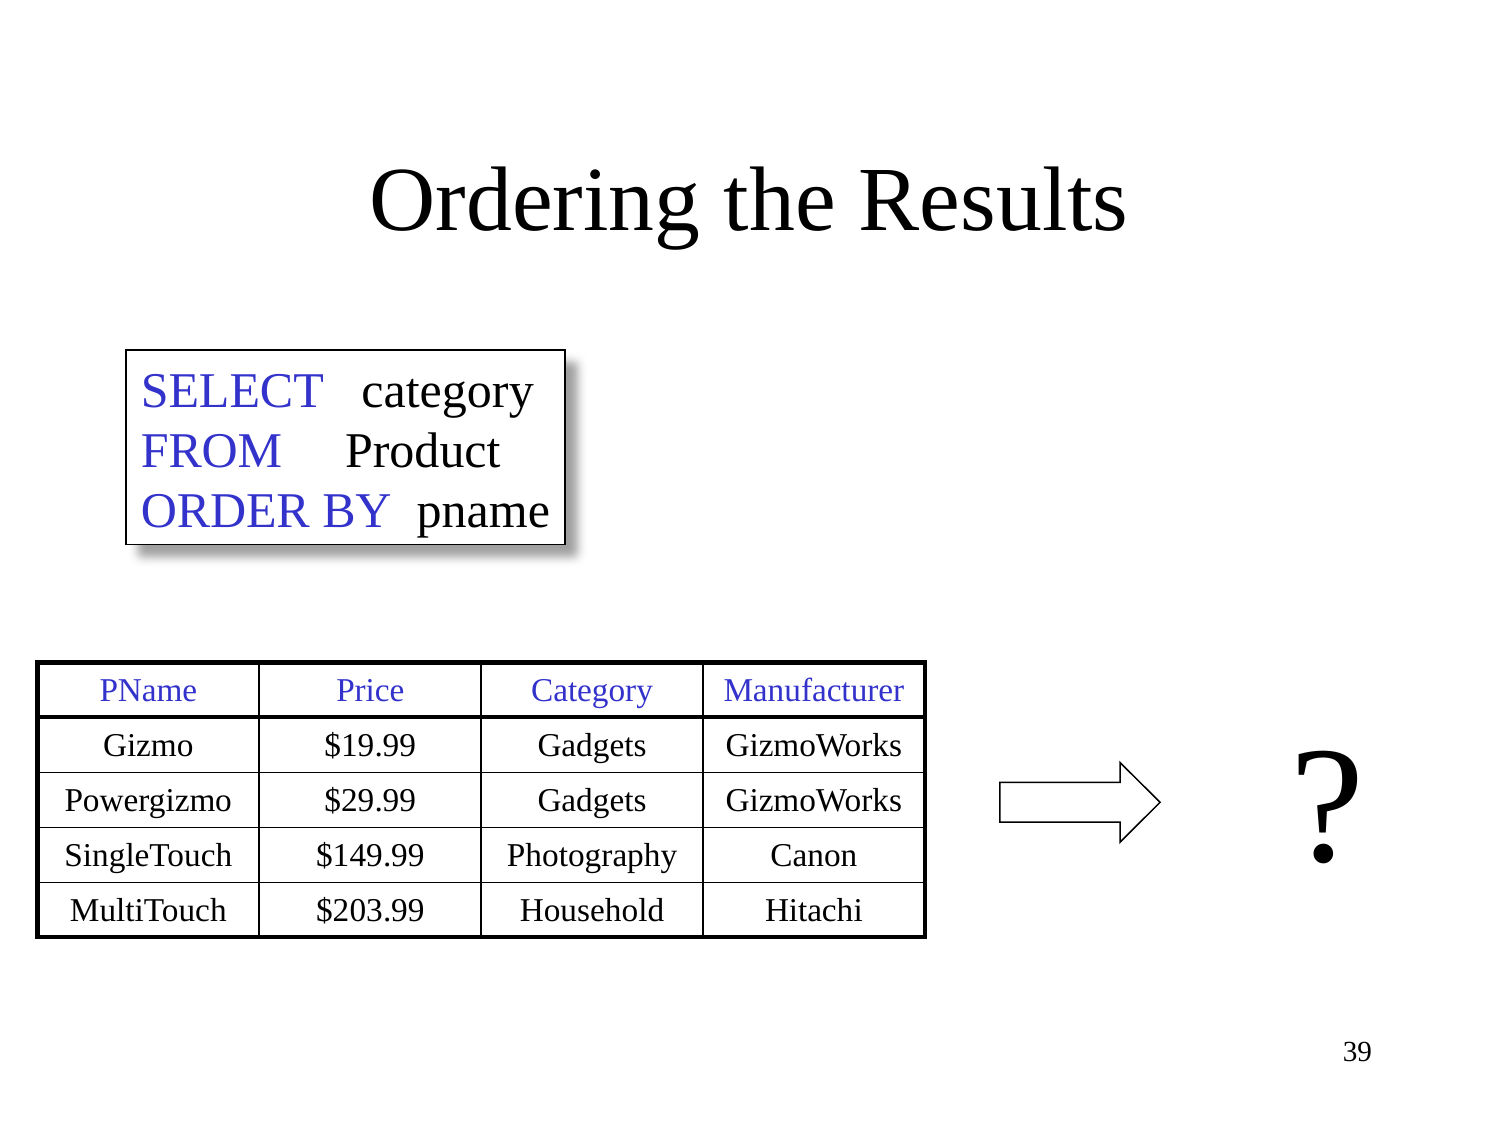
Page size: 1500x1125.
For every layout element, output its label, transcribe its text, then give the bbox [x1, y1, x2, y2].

table_header PName [40, 665, 258, 715]
table_cell $29.99 [260, 773, 480, 827]
table_cell $19.99 [260, 719, 480, 772]
text_box [999, 762, 1161, 843]
table_cell $149.99 [260, 828, 480, 882]
table_cell SingleTouch [40, 828, 258, 882]
table_cell $203.99 [260, 883, 480, 935]
table_cell GizmoWorks [704, 719, 923, 772]
table_cell Canon [704, 828, 923, 882]
slide_number 39 [1074, 1025, 1388, 1100]
text_box SELECT category FROM Product ORDER BY pname [127, 349, 565, 545]
title Ordering the Results [112, 99, 1388, 288]
table_header Price [260, 665, 480, 715]
table_cell Gadgets [482, 719, 702, 772]
table_cell MultiTouch [40, 883, 258, 935]
table_header Manufacturer [704, 665, 923, 715]
table_cell Gizmo [40, 719, 258, 772]
table_cell Gadgets [482, 773, 702, 827]
table_cell Hitachi [704, 883, 923, 935]
table_cell GizmoWorks [704, 773, 923, 827]
table_cell Powergizmo [40, 773, 258, 827]
table_cell Photography [482, 828, 702, 882]
table_cell Household [482, 883, 702, 935]
text_box ? [1275, 687, 1379, 903]
table_header Category [482, 665, 702, 715]
